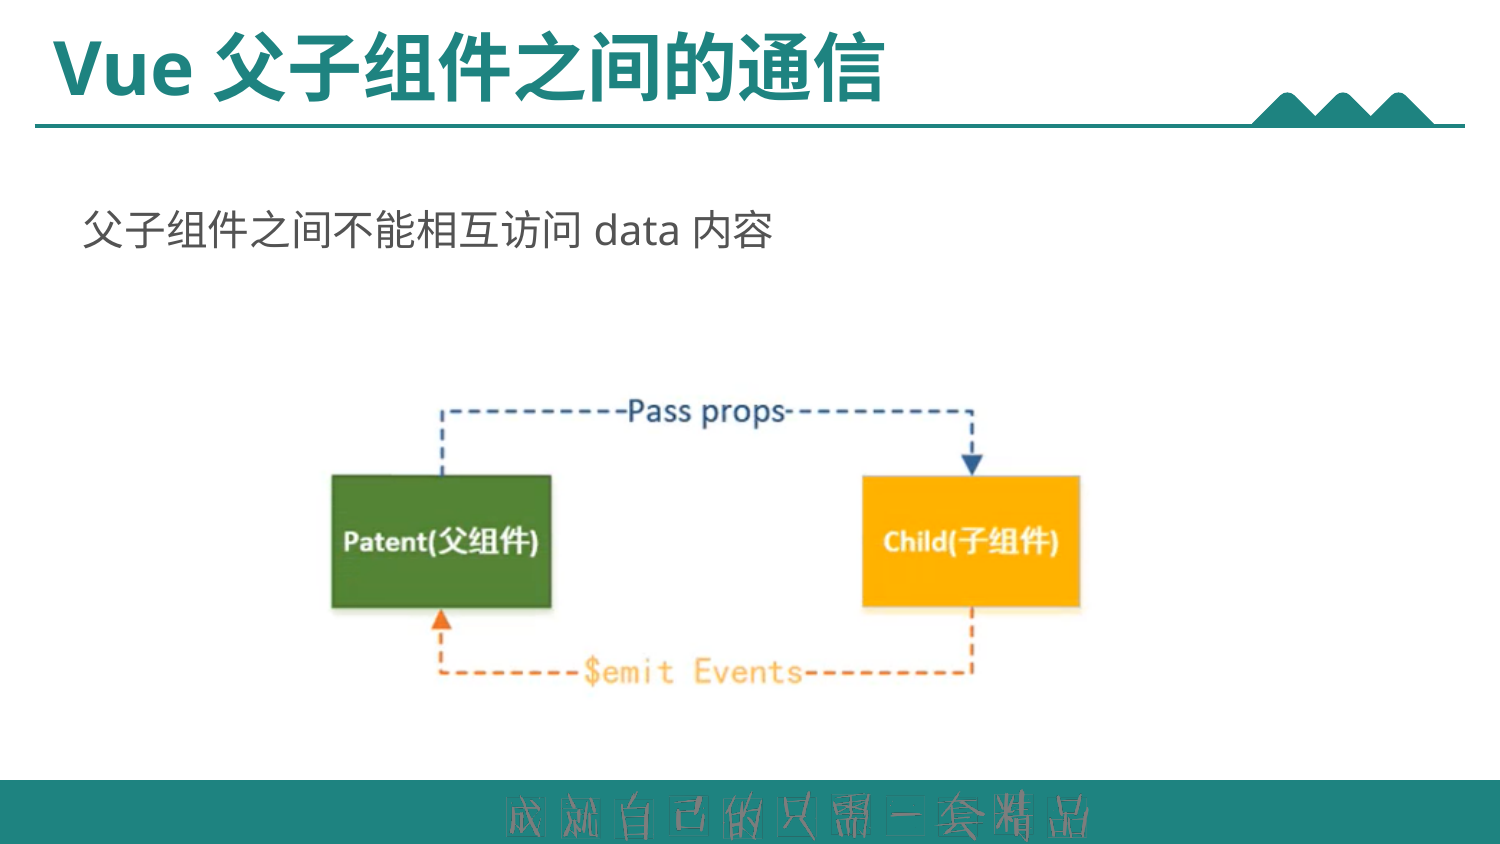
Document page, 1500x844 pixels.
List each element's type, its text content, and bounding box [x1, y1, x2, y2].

title Vue父子组件之间的通信 [45, 19, 1026, 112]
picture [267, 369, 1140, 748]
list 父子组件之间不能相互访问data内容 [74, 195, 1426, 723]
picture [467, 788, 1092, 842]
